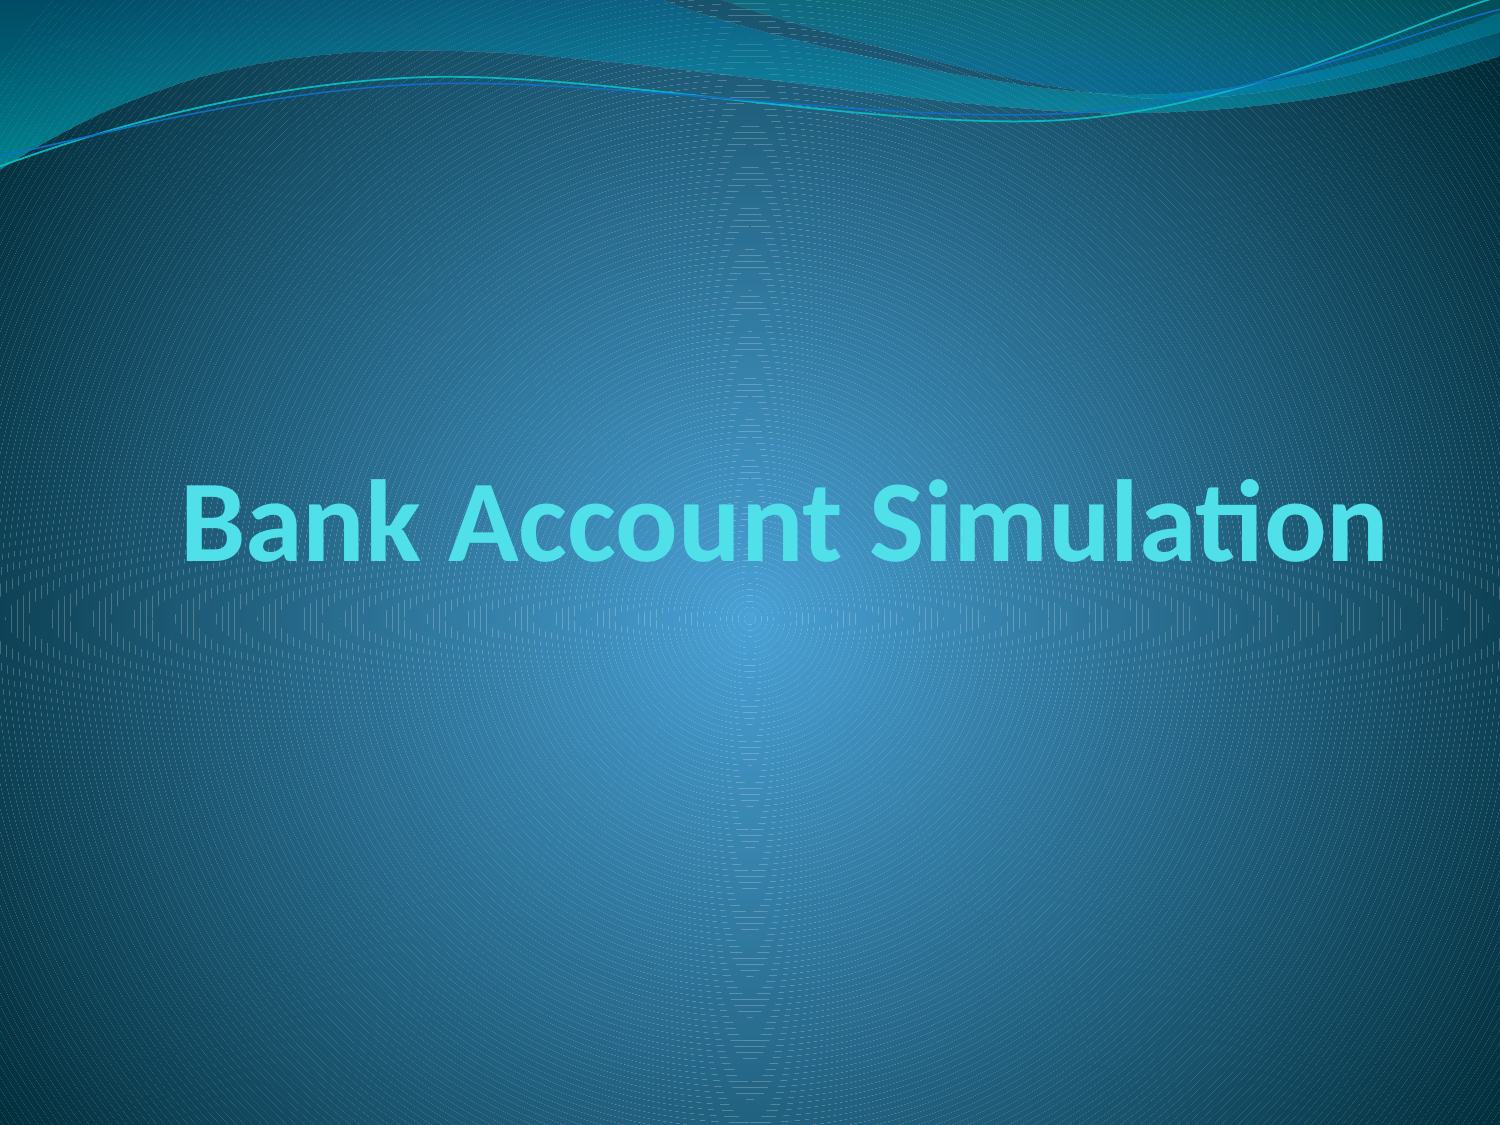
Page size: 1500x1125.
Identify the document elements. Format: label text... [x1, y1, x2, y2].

title Bank Account Simulation [106, 425, 1394, 725]
